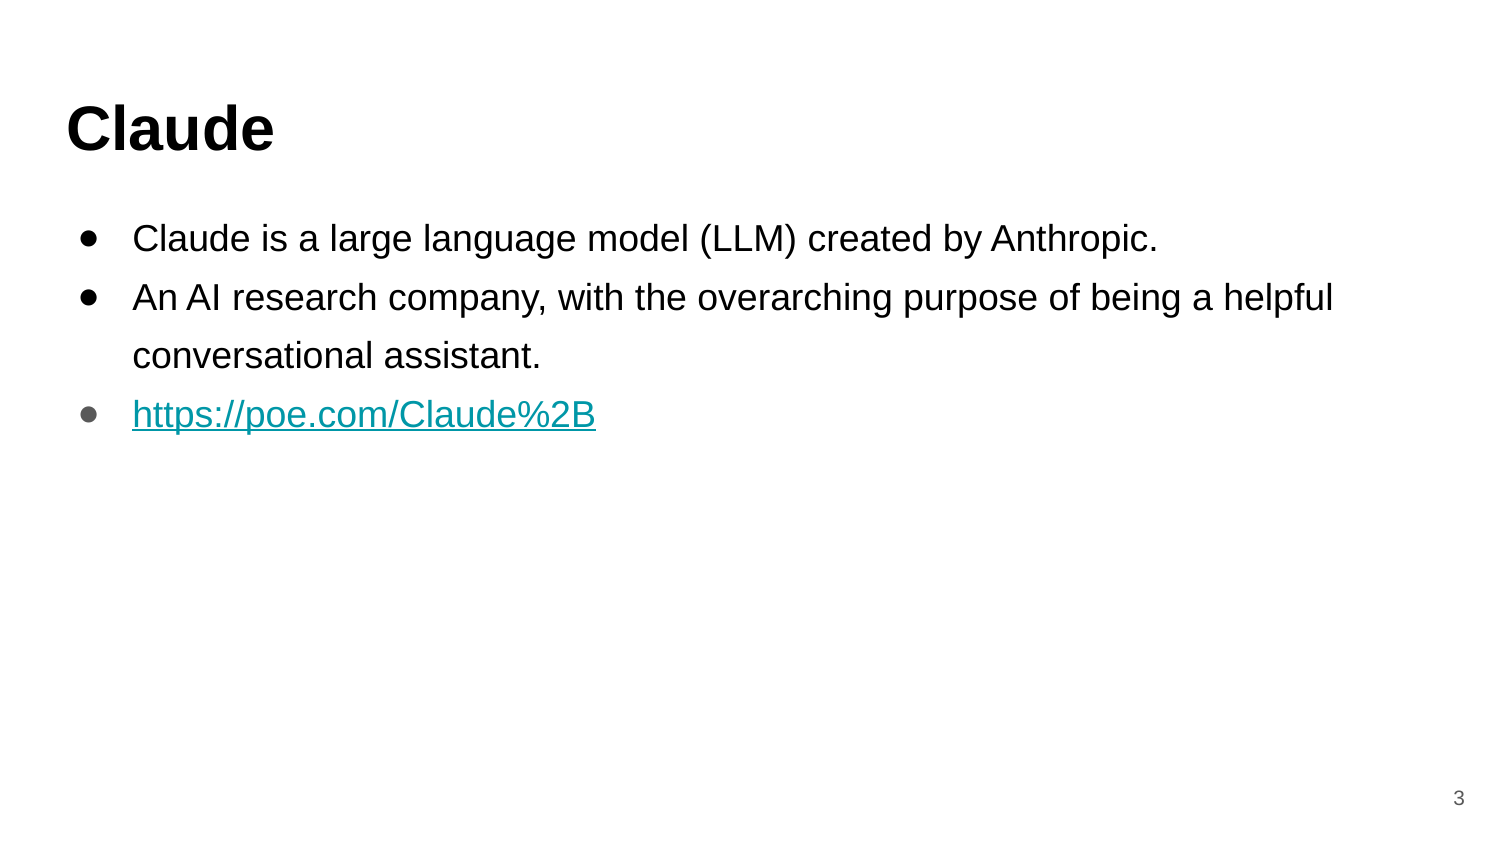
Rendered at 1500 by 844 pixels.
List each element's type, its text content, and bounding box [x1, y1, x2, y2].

slide_number ‹#› [1389, 764, 1480, 830]
title Claude [51, 72, 1449, 167]
list Claude is a large language model (LLM) created by Anthropic. An AI research company, with the overarching purpose of being a helpful conversational assistant. https://poe.com/Claude%2B [42, 185, 1462, 830]
